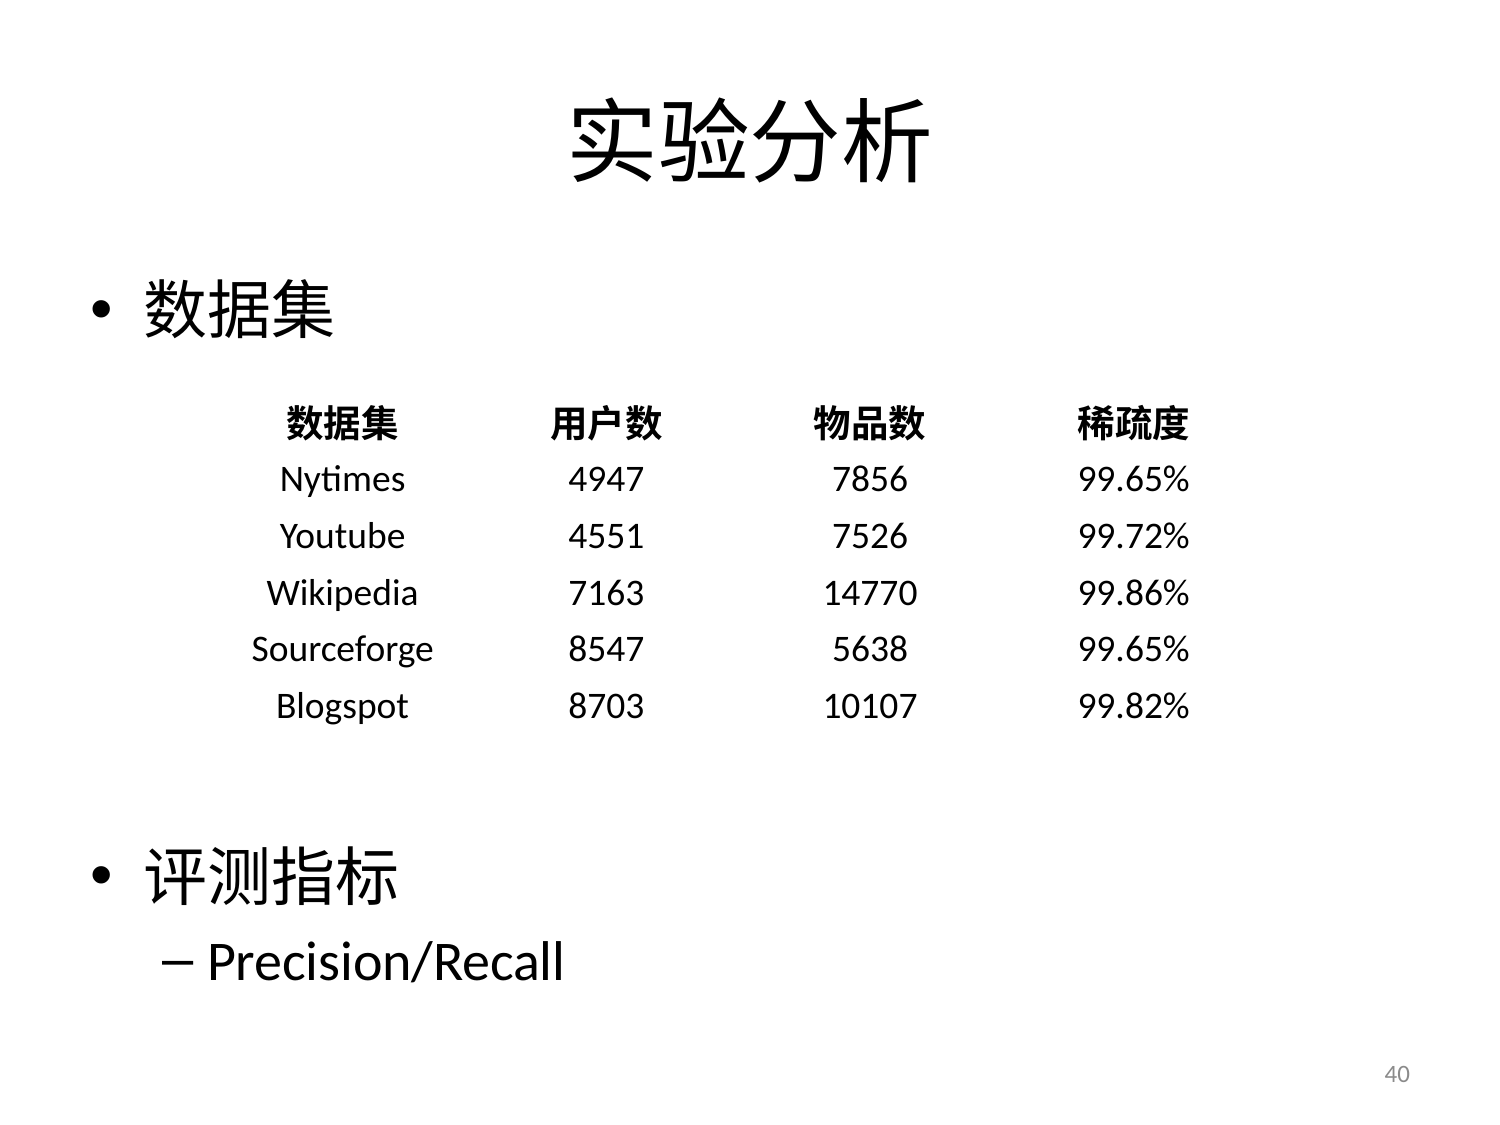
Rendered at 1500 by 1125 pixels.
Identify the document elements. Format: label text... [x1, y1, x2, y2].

table_cell 7856 [738, 456, 1002, 513]
table_cell 99.65% [1002, 626, 1265, 683]
list 数据集 评测指标 Precision/Recall [75, 262, 1425, 1005]
table_cell Wikipedia [211, 569, 475, 626]
table_cell 8547 [475, 626, 738, 683]
table_header 稀疏度 [1002, 387, 1265, 456]
table_cell 14770 [738, 569, 1002, 626]
title 实验分析 [75, 45, 1425, 233]
table_cell 4947 [475, 456, 738, 513]
table_cell 10107 [738, 683, 1002, 739]
table_cell 99.82% [1002, 683, 1265, 739]
table_header 物品数 [738, 387, 1002, 456]
table_cell Nytimes [211, 456, 475, 513]
table_cell 4551 [475, 513, 738, 569]
table_cell Sourceforge [211, 626, 475, 683]
table_cell 7163 [475, 569, 738, 626]
table_cell 99.72% [1002, 513, 1265, 569]
table_cell Blogspot [211, 683, 475, 739]
slide_number 40 [1074, 1042, 1425, 1103]
table_cell Youtube [211, 513, 475, 569]
table_header 用户数 [475, 387, 738, 456]
table_cell 7526 [738, 513, 1002, 569]
table_cell 99.65% [1002, 456, 1265, 513]
table_header 数据集 [211, 387, 475, 456]
table_cell 99.86% [1002, 569, 1265, 626]
table_cell 8703 [475, 683, 738, 739]
table_cell 5638 [738, 626, 1002, 683]
